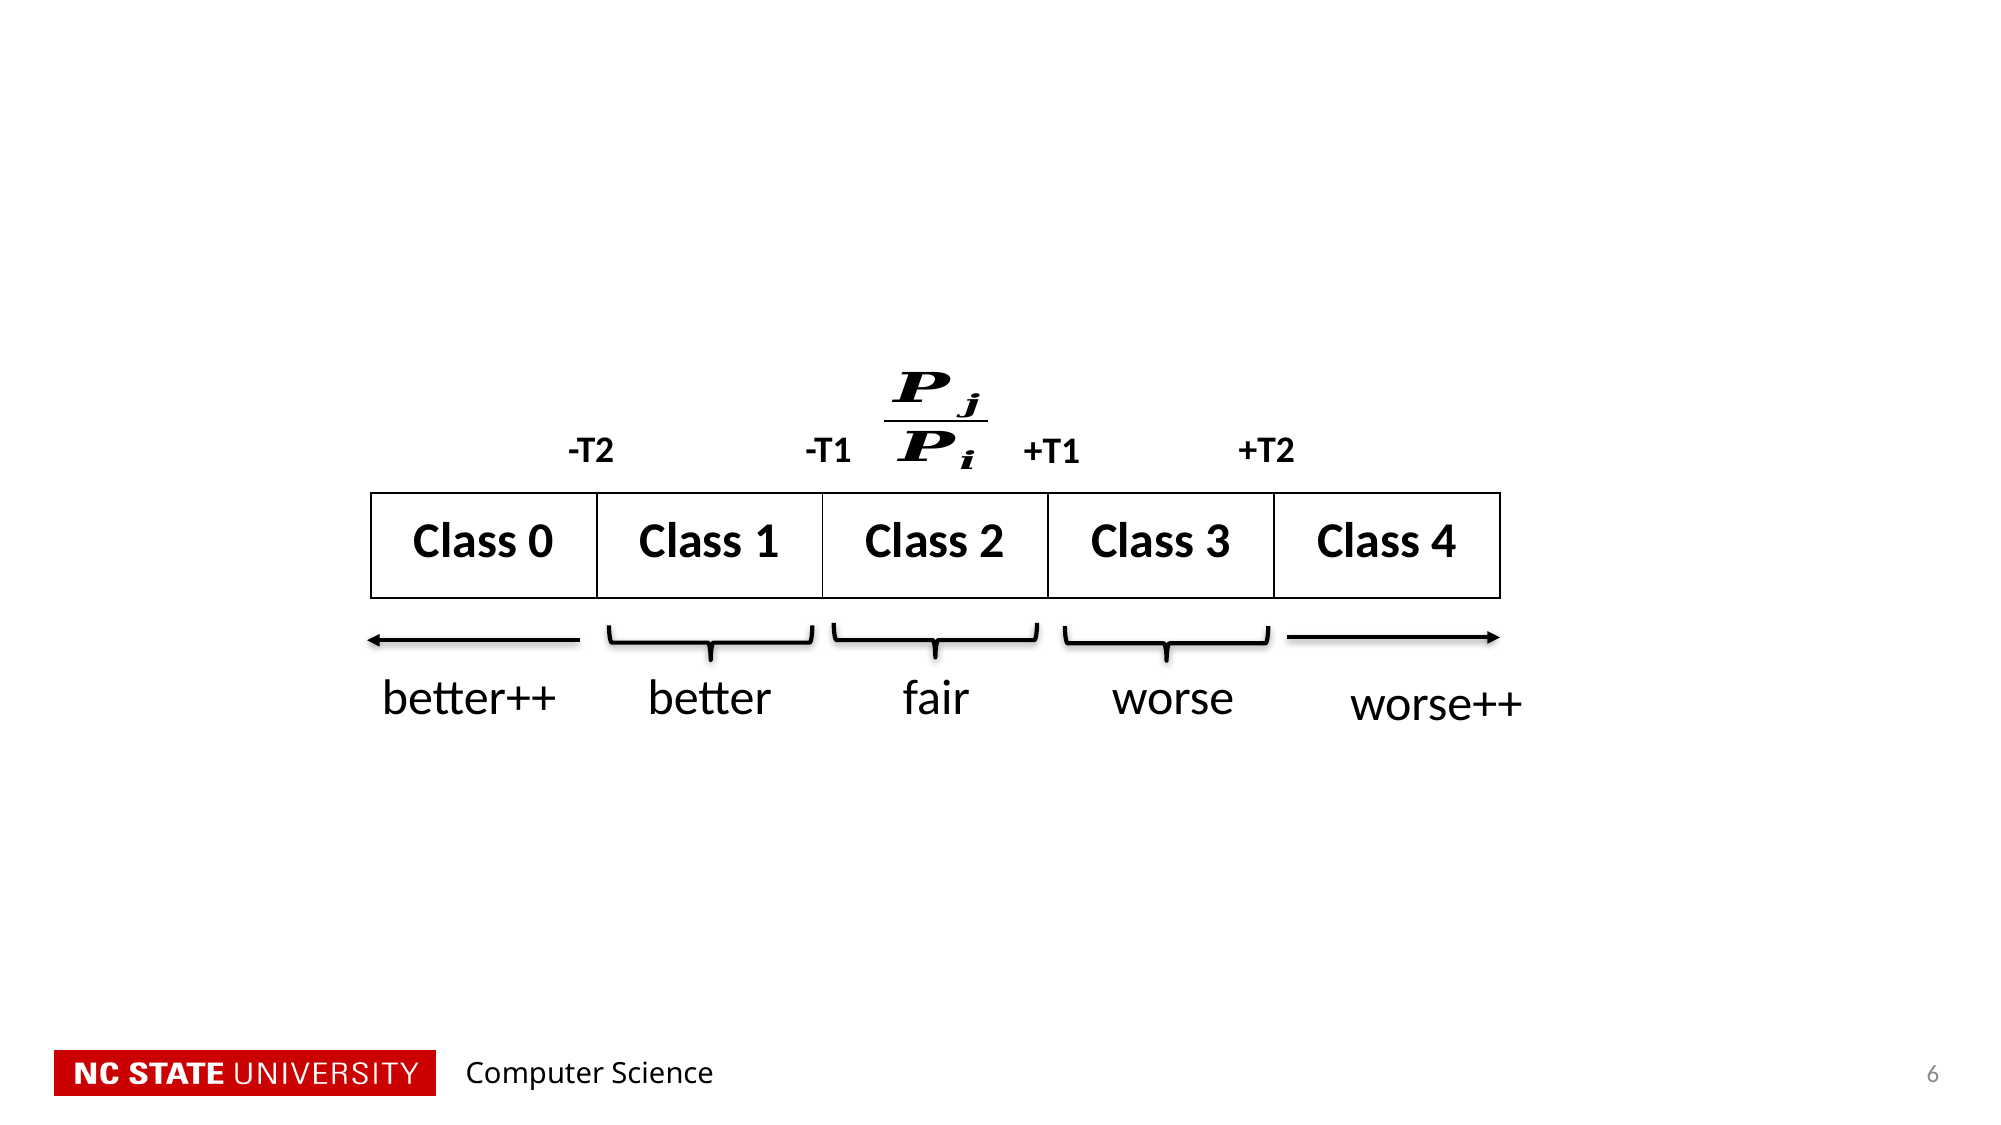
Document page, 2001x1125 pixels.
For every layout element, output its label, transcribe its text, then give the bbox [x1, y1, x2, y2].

table_header Class 1 [598, 494, 822, 597]
table_header Class 0 [372, 494, 596, 597]
slide_number 6 [1654, 1042, 1955, 1103]
text_box [1062, 625, 1271, 657]
text_box +T1 [1009, 419, 1121, 479]
text_box +T2 [1223, 418, 1336, 478]
text_box better [676, 657, 823, 732]
text_box worse [1097, 657, 1288, 732]
table_header Class 2 [823, 494, 1047, 597]
text_box worse++ [1335, 662, 1602, 738]
text_box better++ [367, 657, 676, 733]
table_header Class 3 [1049, 494, 1273, 597]
text_box [606, 625, 815, 657]
text_box -T2 [553, 417, 665, 478]
text_box -T1 [790, 417, 902, 478]
text_box [831, 622, 1040, 660]
text_box fair [888, 657, 1079, 732]
table_header Class 4 [1275, 494, 1499, 597]
picture [54, 1050, 436, 1096]
